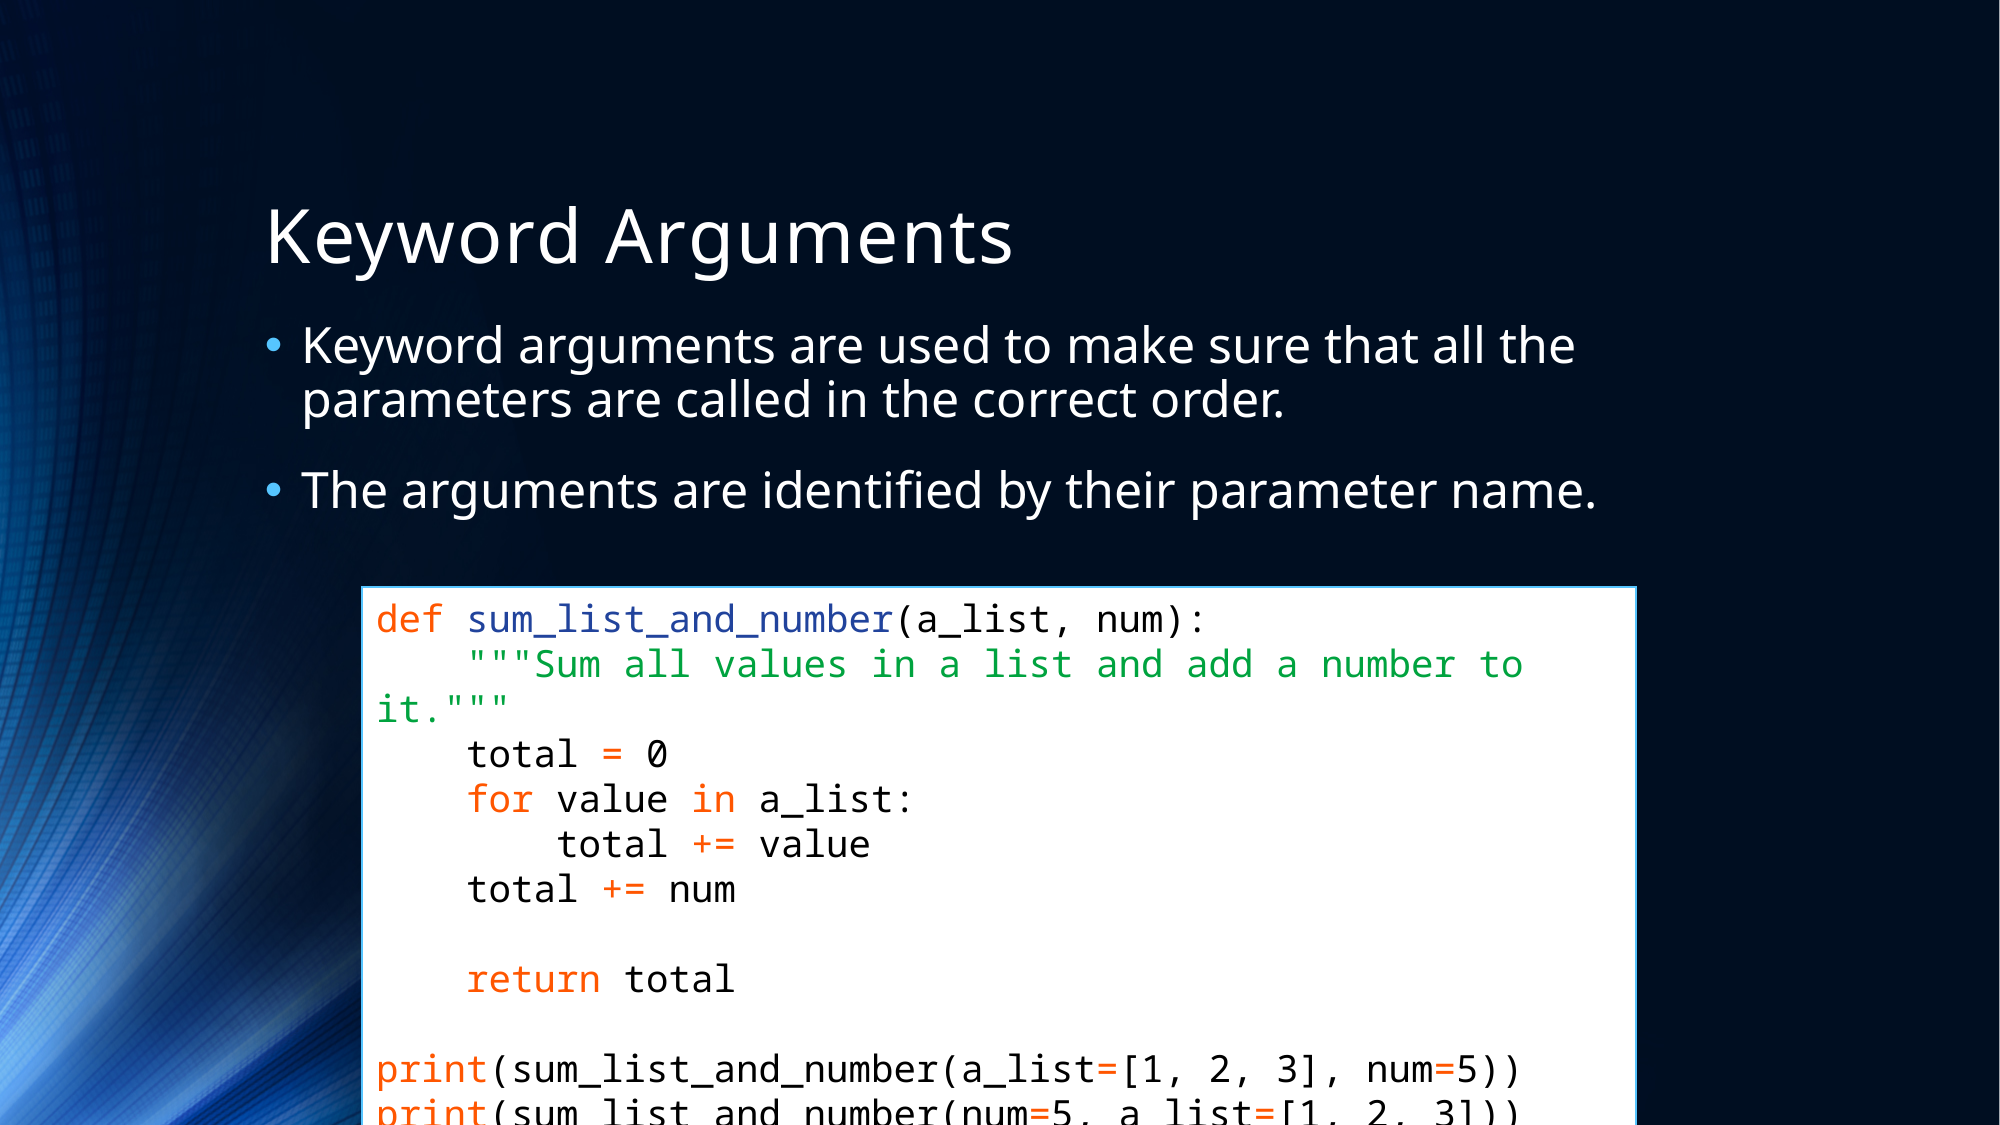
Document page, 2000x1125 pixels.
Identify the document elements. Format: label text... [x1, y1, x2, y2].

text_box def sum_list_and_number(a_list, num): """Sum all values in a list and add a number to it.""" total = 0 for value in a_list: total += value total += num return total print(sum_list_and_number(a_list=[1, 2, 3], num=5)) print(sum_list_and_number(num=5, a_list=[1, 2, 3])) [361, 586, 1637, 1125]
picture [0, 0, 2000, 1125]
list Keyword arguments are used to make sure that all the parameters are called in the correct order. The arguments are identified by their parameter name. [249, 312, 1749, 563]
title Keyword Arguments [249, 62, 1750, 288]
